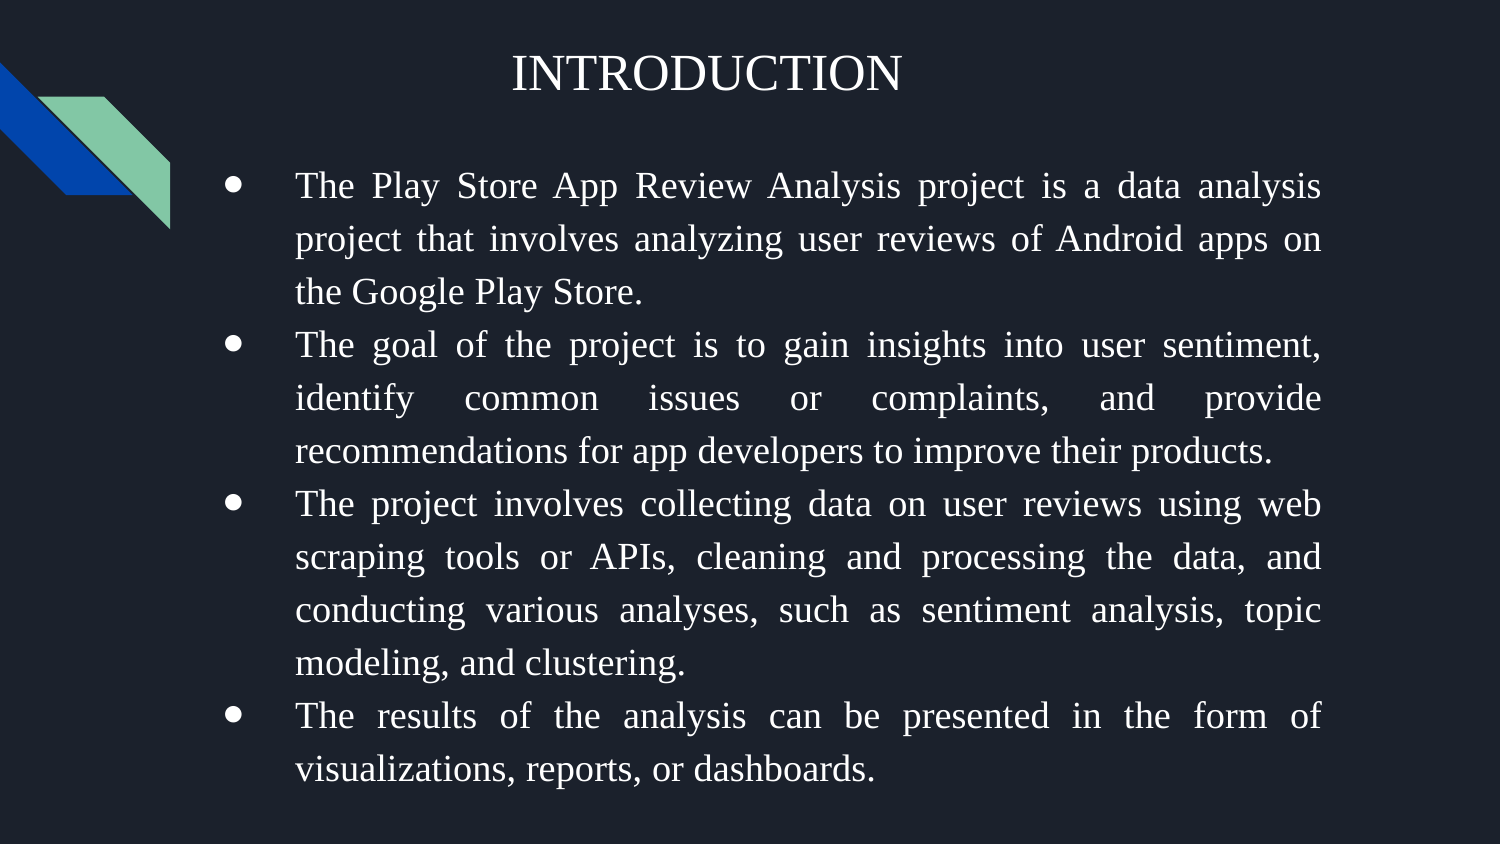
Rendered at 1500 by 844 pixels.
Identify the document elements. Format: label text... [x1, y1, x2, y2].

list The Play Store App Review Analysis project is a data analysis project that involves analyzing user reviews of Android apps on the Google Play Store. The goal of the project is to gain insights into user sentiment, identify common issues or complaints, and provide recommendations for app developers to improve their products. The project involves collecting data on user reviews using web scraping tools or APIs, cleaning and processing the data, and conducting various analyses, such as sentiment analysis, topic modeling, and clustering. The results of the analysis can be presented in the form of visualizations, reports, or dashboards. [202, 138, 1339, 811]
title INTRODUCTION [445, 23, 1054, 138]
